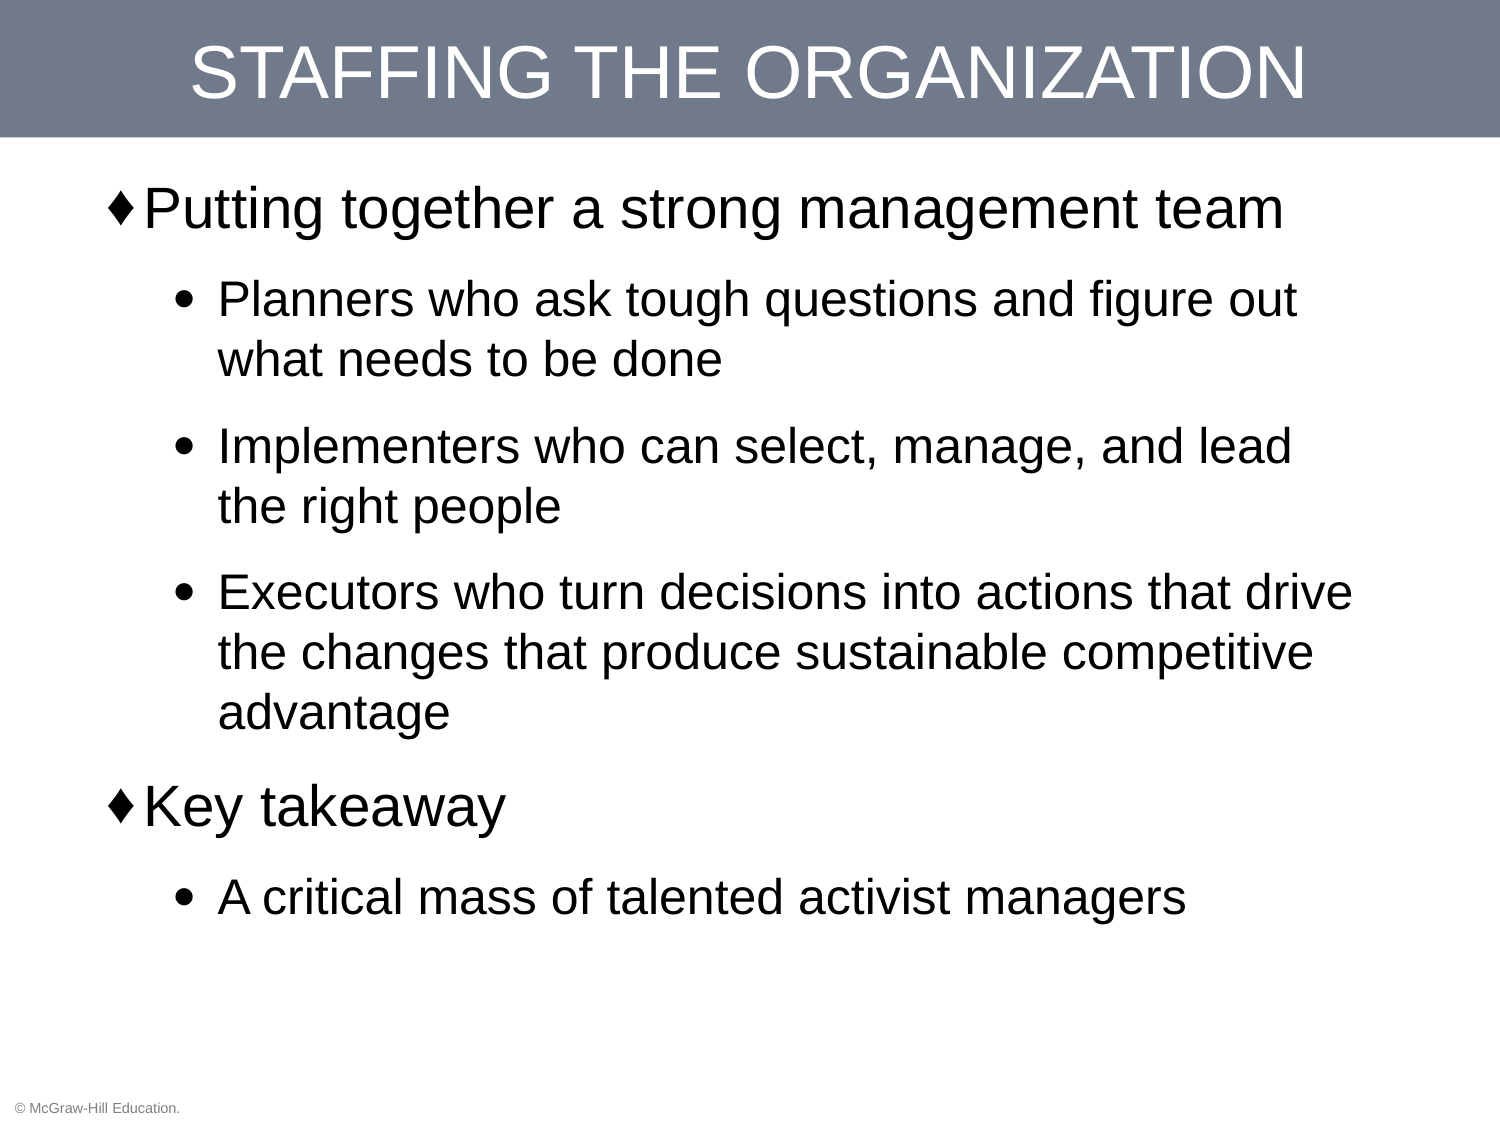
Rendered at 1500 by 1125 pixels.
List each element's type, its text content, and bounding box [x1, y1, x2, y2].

title STAFFING THE ORGANIZATION [0, 0, 1500, 138]
list Putting together a strong management team Planners who ask tough questions and figure out what needs to be done Implementers who can select, manage, and lead the right people Executors who turn decisions into actions that drive the changes that produce sustainable competitive advantage Key takeaway A critical mass of talented activist managers [90, 162, 1386, 1076]
